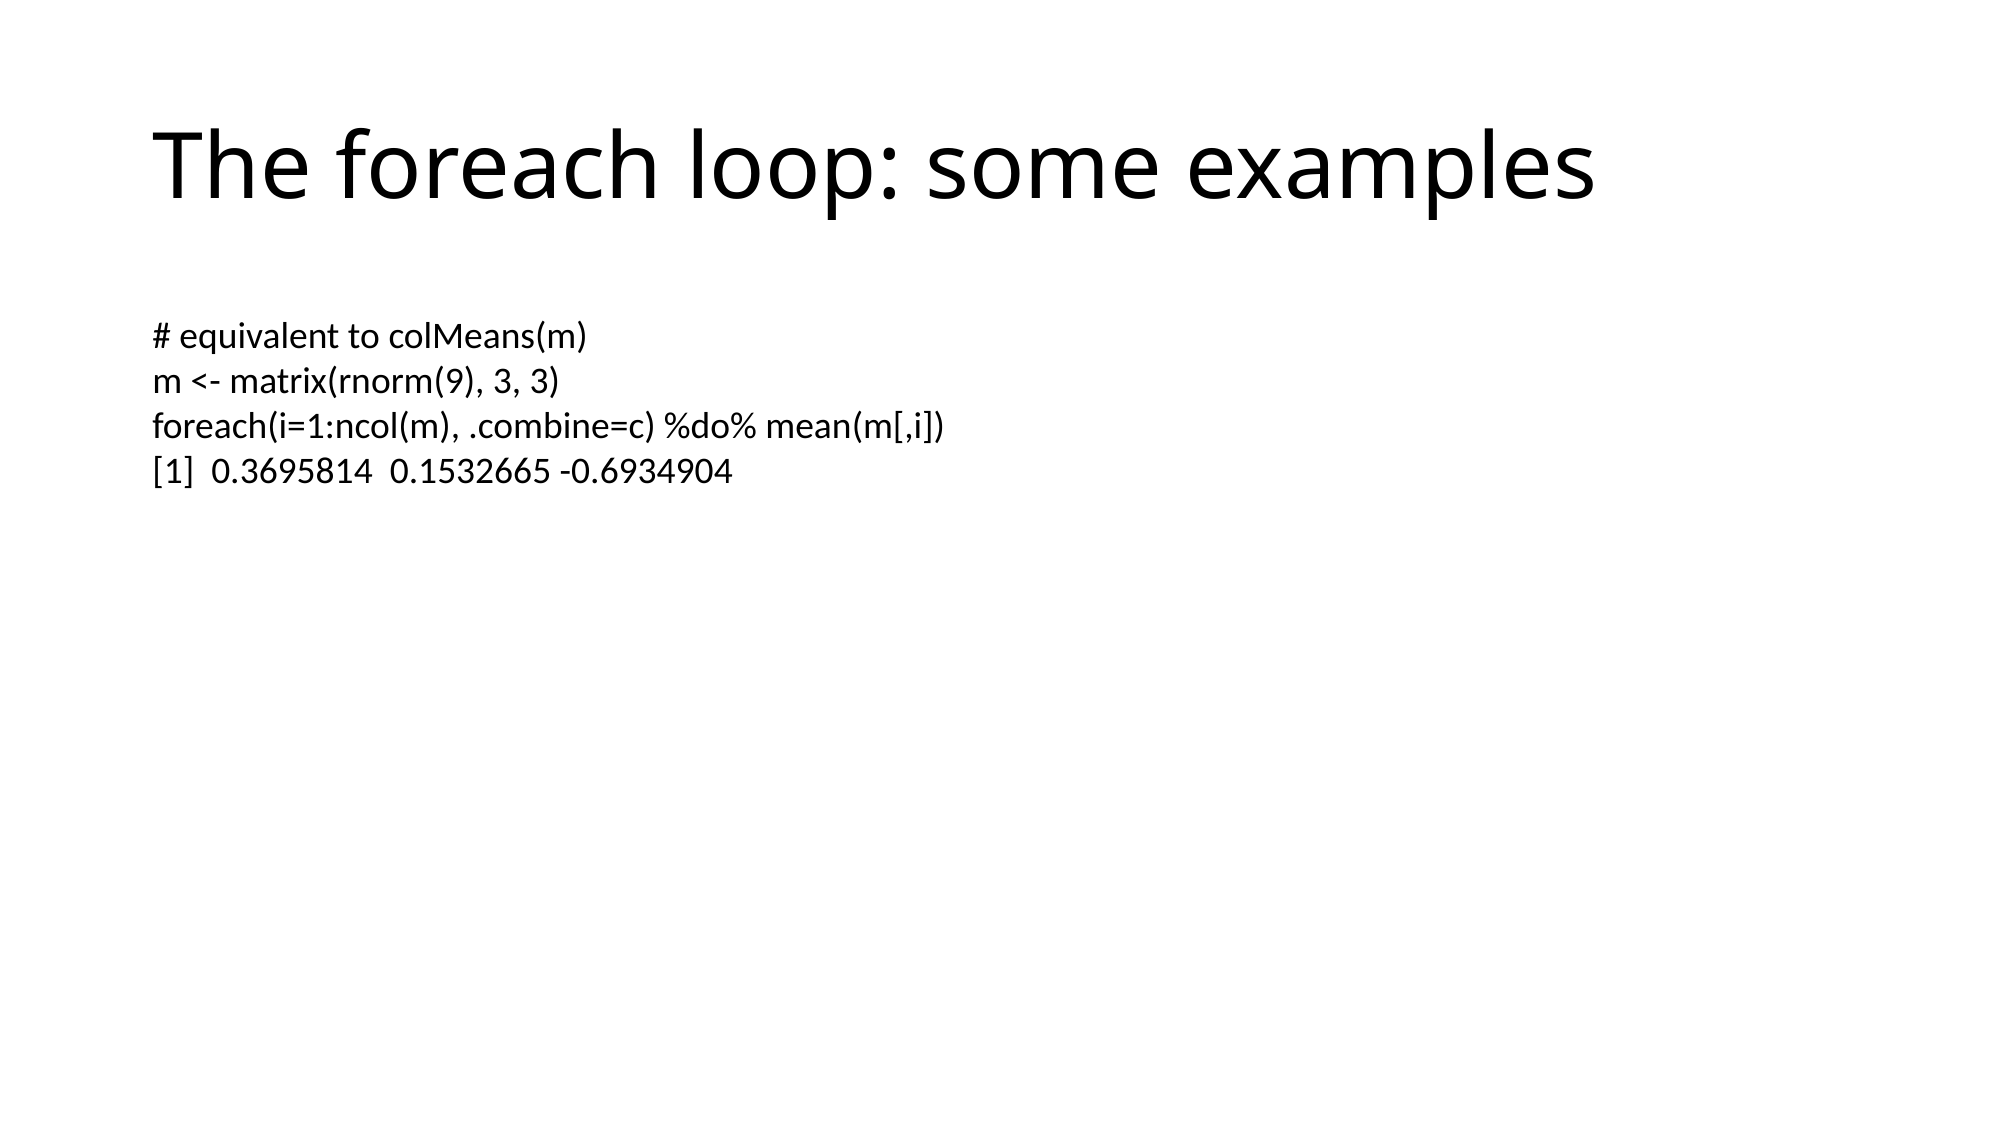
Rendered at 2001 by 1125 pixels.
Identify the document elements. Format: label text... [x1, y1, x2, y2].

text_box # equivalent to colMeans(m) m <- matrix(rnorm(9), 3, 3) foreach(i=1:ncol(m), .combine=c) %do% mean(m[,i]) [1] 0.3695814 0.1532665 -0.6934904 [137, 303, 1488, 589]
title The foreach loop: some examples [137, 59, 1863, 278]
